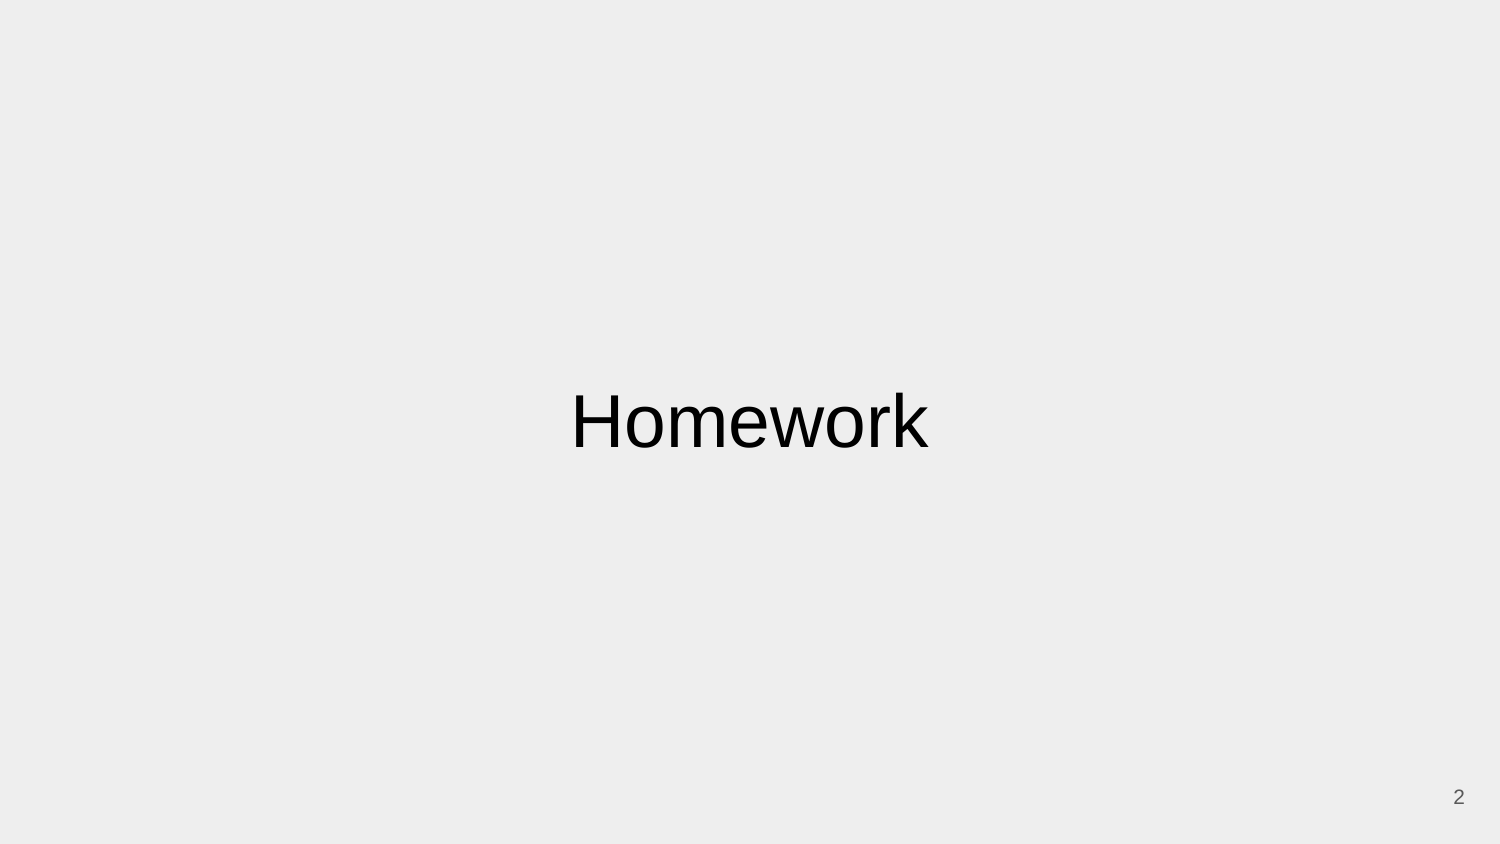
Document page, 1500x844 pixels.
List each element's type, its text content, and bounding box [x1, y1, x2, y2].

slide_number ‹#› [1389, 764, 1480, 830]
title Homework [51, 352, 1449, 491]
